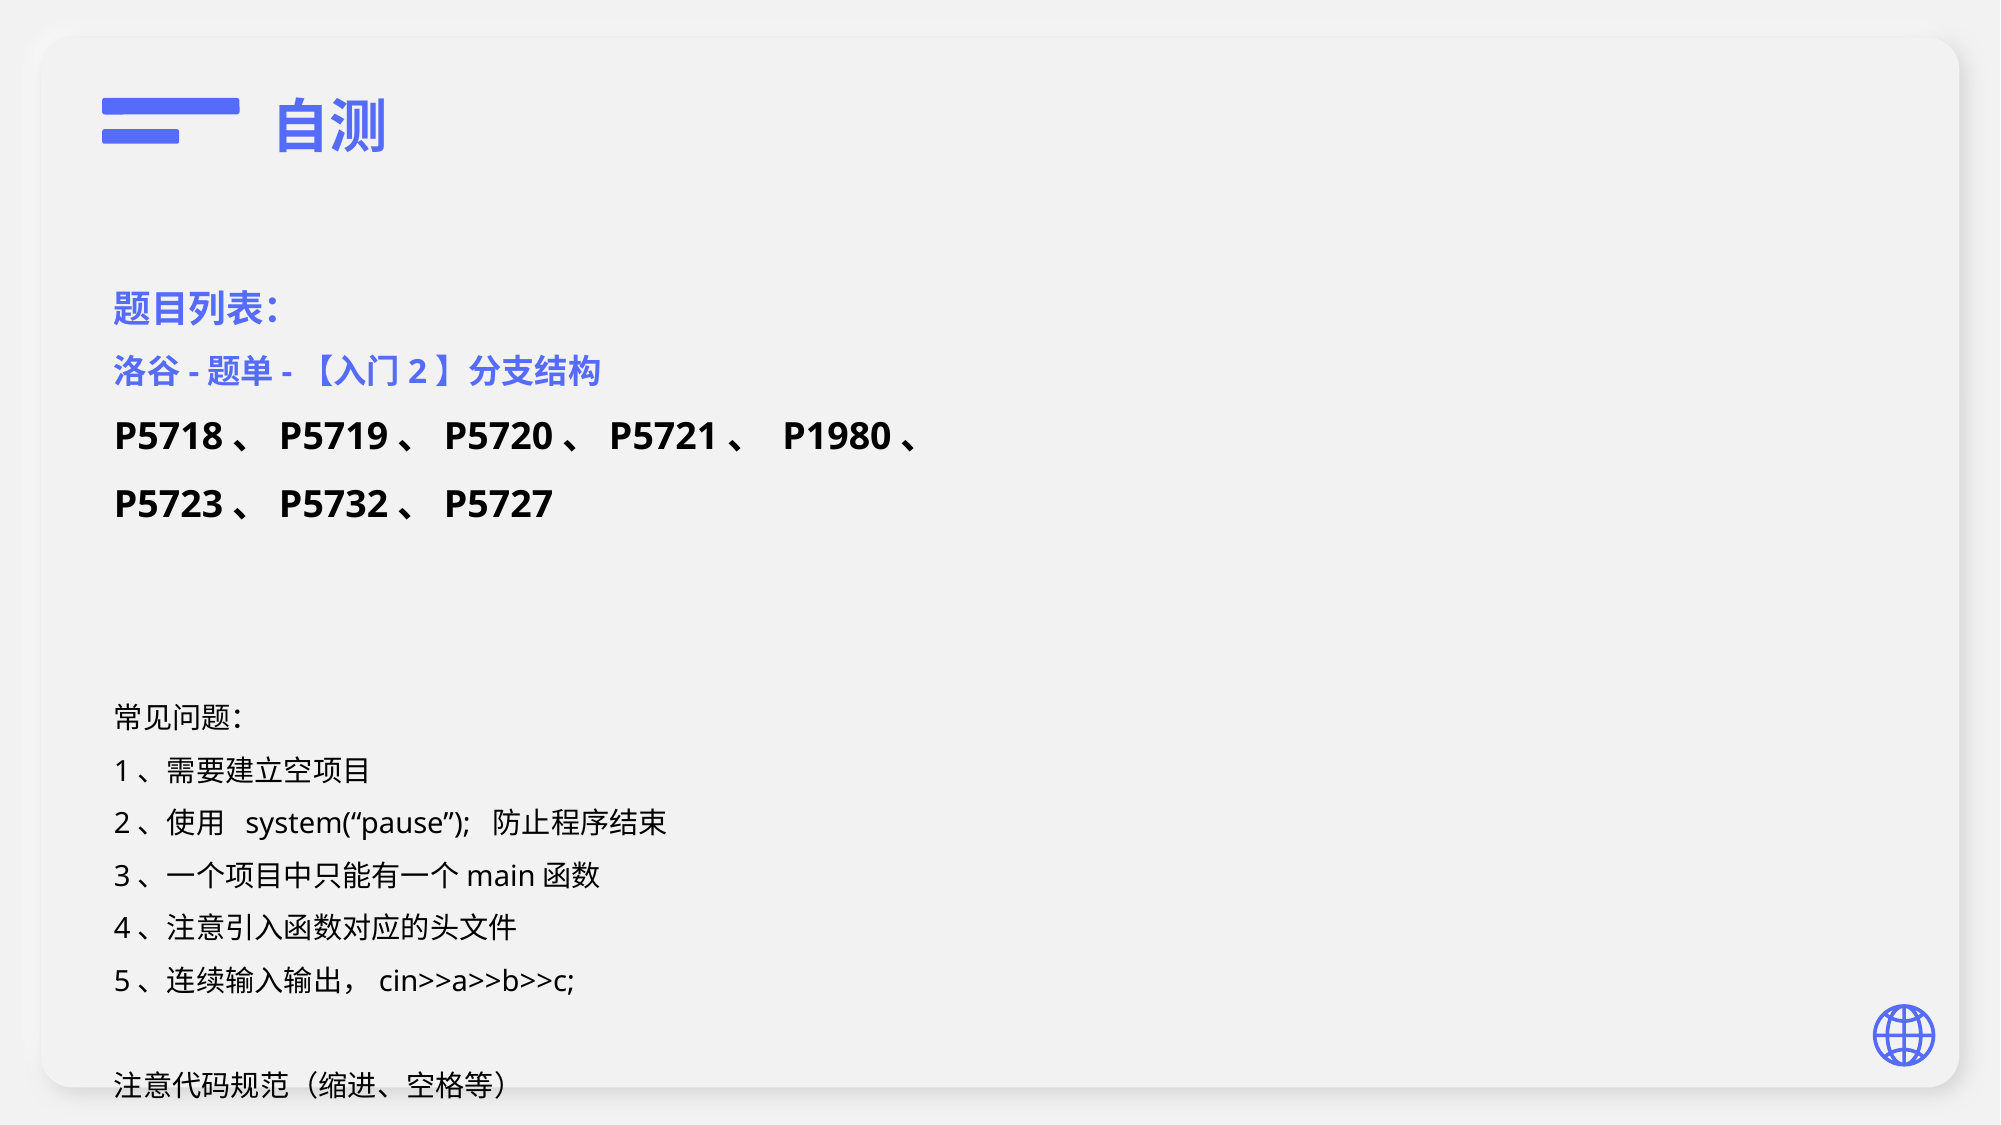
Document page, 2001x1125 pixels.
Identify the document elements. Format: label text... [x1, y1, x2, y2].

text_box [40, 37, 1960, 1088]
text_box 题目列表： 洛谷-题单-【入门2】分支结构 P5718、P5719、P5720、P5721、 P1980、 P5723、P5732、P5727 常见问题： 1、需要建立空项目 2、使用 system(“pause”); 防止程序结束 3、一个项目中只能有一个main函数 4、注意引入函数对应的头文件 5、连续输入输出，cin>>a>>b>>c; 注意代码规范（缩进、空格等） [99, 1088, 1385, 1110]
